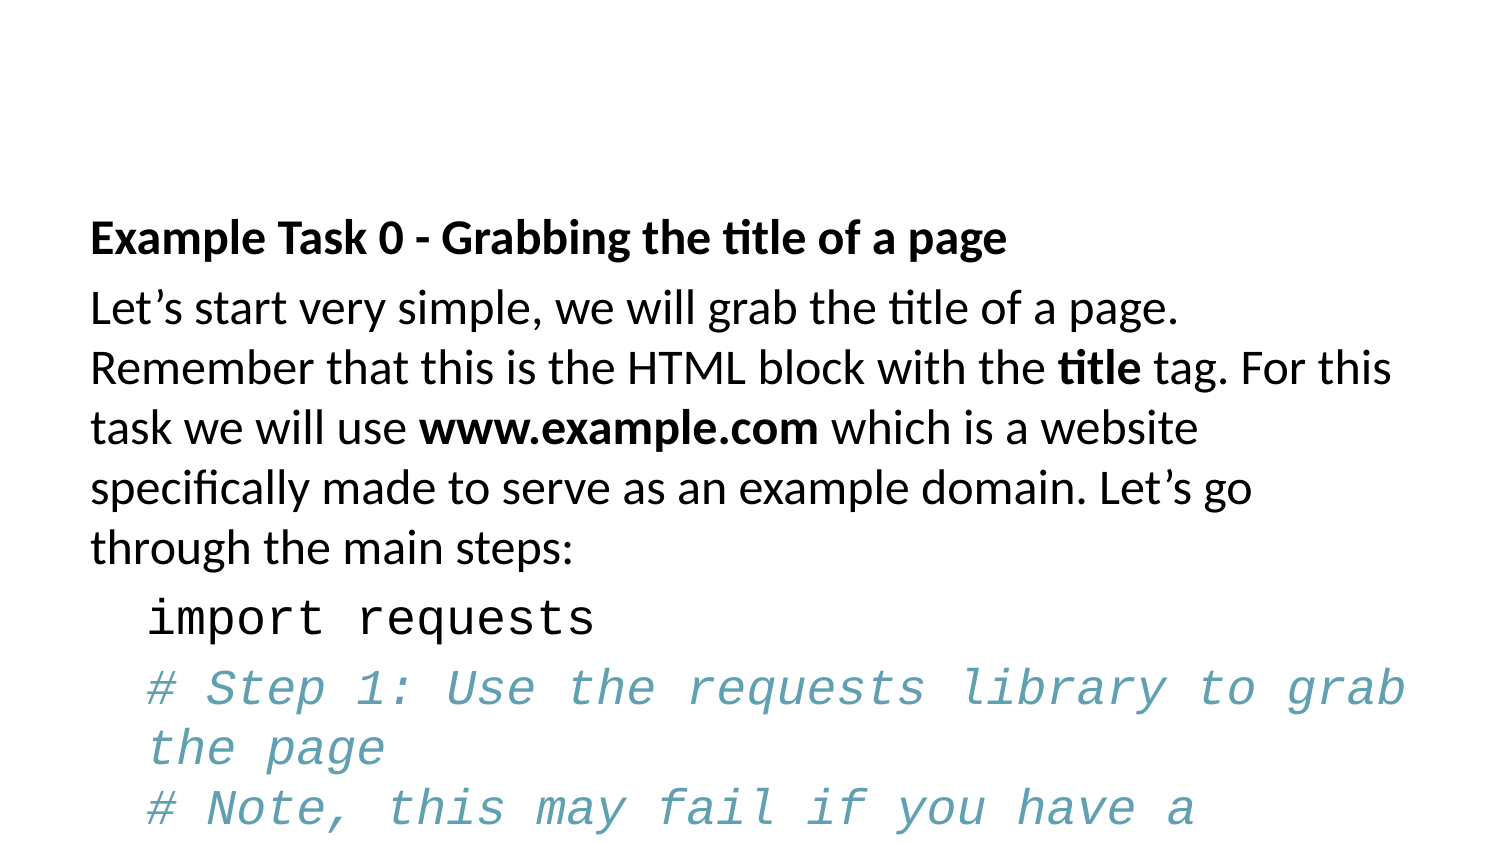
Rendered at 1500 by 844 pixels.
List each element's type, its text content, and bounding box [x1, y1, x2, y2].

list Example Task 0 - Grabbing the title of a page Let’s start very simple, we will grab the title of a page. Remember that this is the HTML block with the title tag. For this task we will use www.example.com which is a website specifically made to serve as an example domain. Let’s go through the main steps: import requests # Step 1: Use the requests library to grab the page # Note, this may fail if you have a firewall blocking Python/Jupyter # Note sometimes you need to run this twice if it fails the first time res = requests.get("http://www.example.com") This object is a requests.models.Response object and it actually contains the information from the website, for example: type(res) requests.models.Response res.text '<!doctype html>\n<html>\n<head>\n <title>Example Domain</title>\n\n <meta charset="utf-8" />\n <meta http-equiv="Content-type" content="text/html; charset=utf-8" />\n <meta name="viewport" content="width=device-width, initial-scale=1" />\n <style type="text/css">\n body {\n background-color: #f0f0f2;\n margin: 0;\n padding: 0;\n font-family: -apple-system, system-ui, BlinkMacSystemFont, "Segoe UI", "Open Sans", "Helvetica Neue", Helvetica, Arial, sans-serif;\n \n }\n div {\n width: 600px;\n margin: 5em auto;\n padding: 2em;\n background-color: #fdfdff;\n border-radius: 0.5em;\n box-shadow: 2px 3px 7px 2px rgba(0,0,0,0.02);\n }\n a:link, a:visited {\n color: #38488f;\n text-decoration: none;\n }\n @media (max-width: 700px) {\n div {\n margin: 0 auto;\n width: auto;\n }\n }\n </style> \n</head>\n\n<body>\n<div>\n <h1>Example Domain</h1>\n <p>This domain is for use in illustrative examples in documents. You may use this\n domain in literature without prior coordination or asking for permission.</p>\n <p><a href="https://www.iana.org/domains/example">More information...</a></p>\n</div>\n</body>\n</html>\n' [75, 196, 1425, 754]
